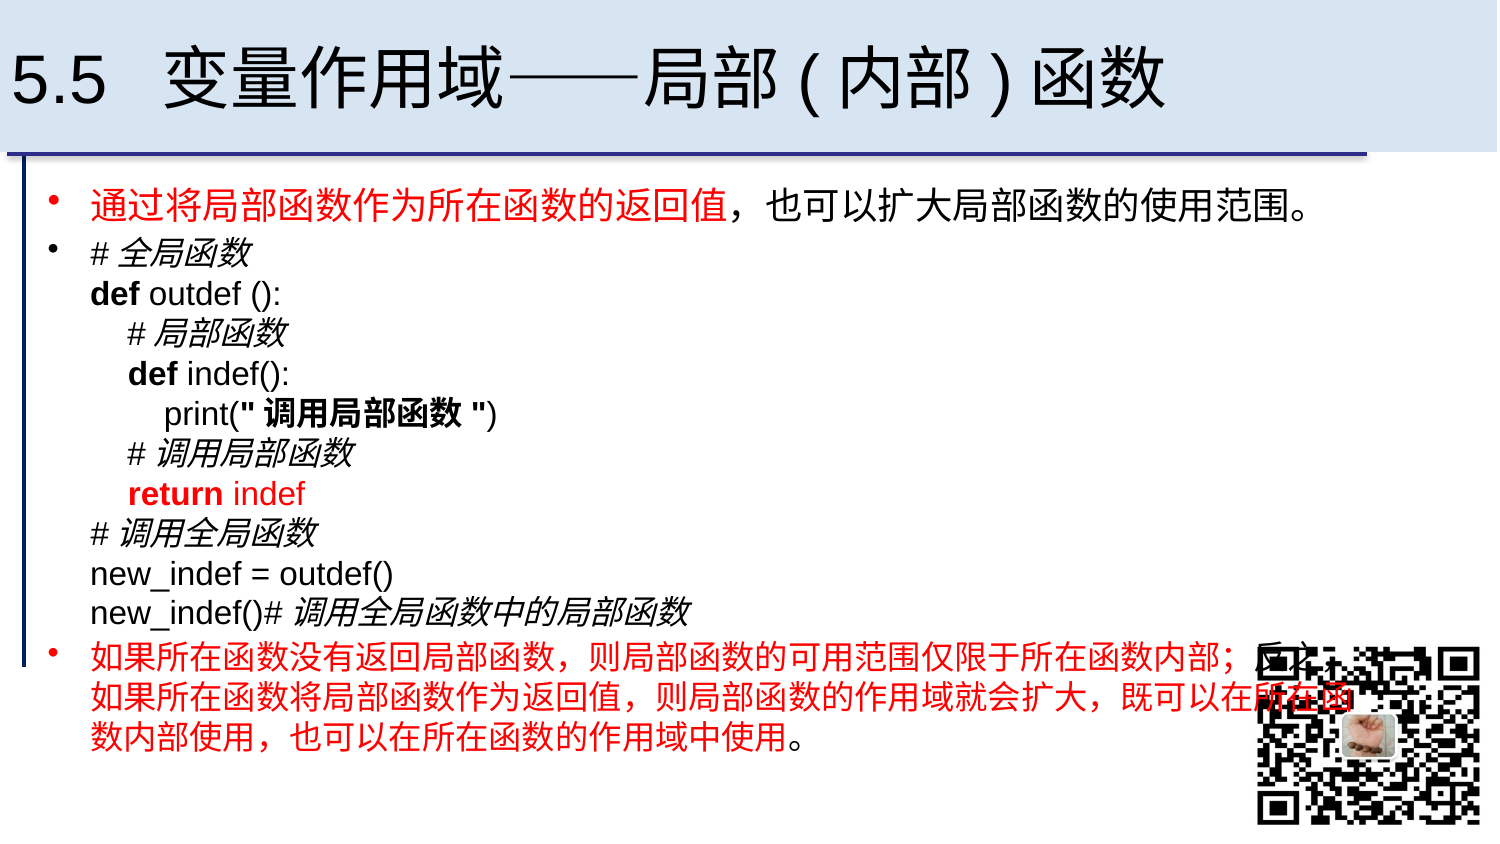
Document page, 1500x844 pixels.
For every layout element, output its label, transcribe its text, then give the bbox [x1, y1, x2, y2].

list 通过将局部函数作为所在函数的返回值，也可以扩大局部函数的使用范围。 #全局函数 def outdef (): #局部函数 def indef(): print("调用局部函数") #调用局部函数 return indef #调用全局函数 new_indef = outdef() new_indef()#调用全局函数中的局部函数 如果所在函数没有返回局部函数，则局部函数的可用范围仅限于所在函数内部；反之，如果所在函数将局部函数作为返回值，则局部函数的作用域就会扩大，既可以在所在函数内部使用，也可以在所在函数的作用域中使用。 [36, 153, 1387, 802]
picture [1239, 632, 1497, 839]
title 5.5 变量作用域——局部(内部)函数 [0, 0, 1498, 152]
